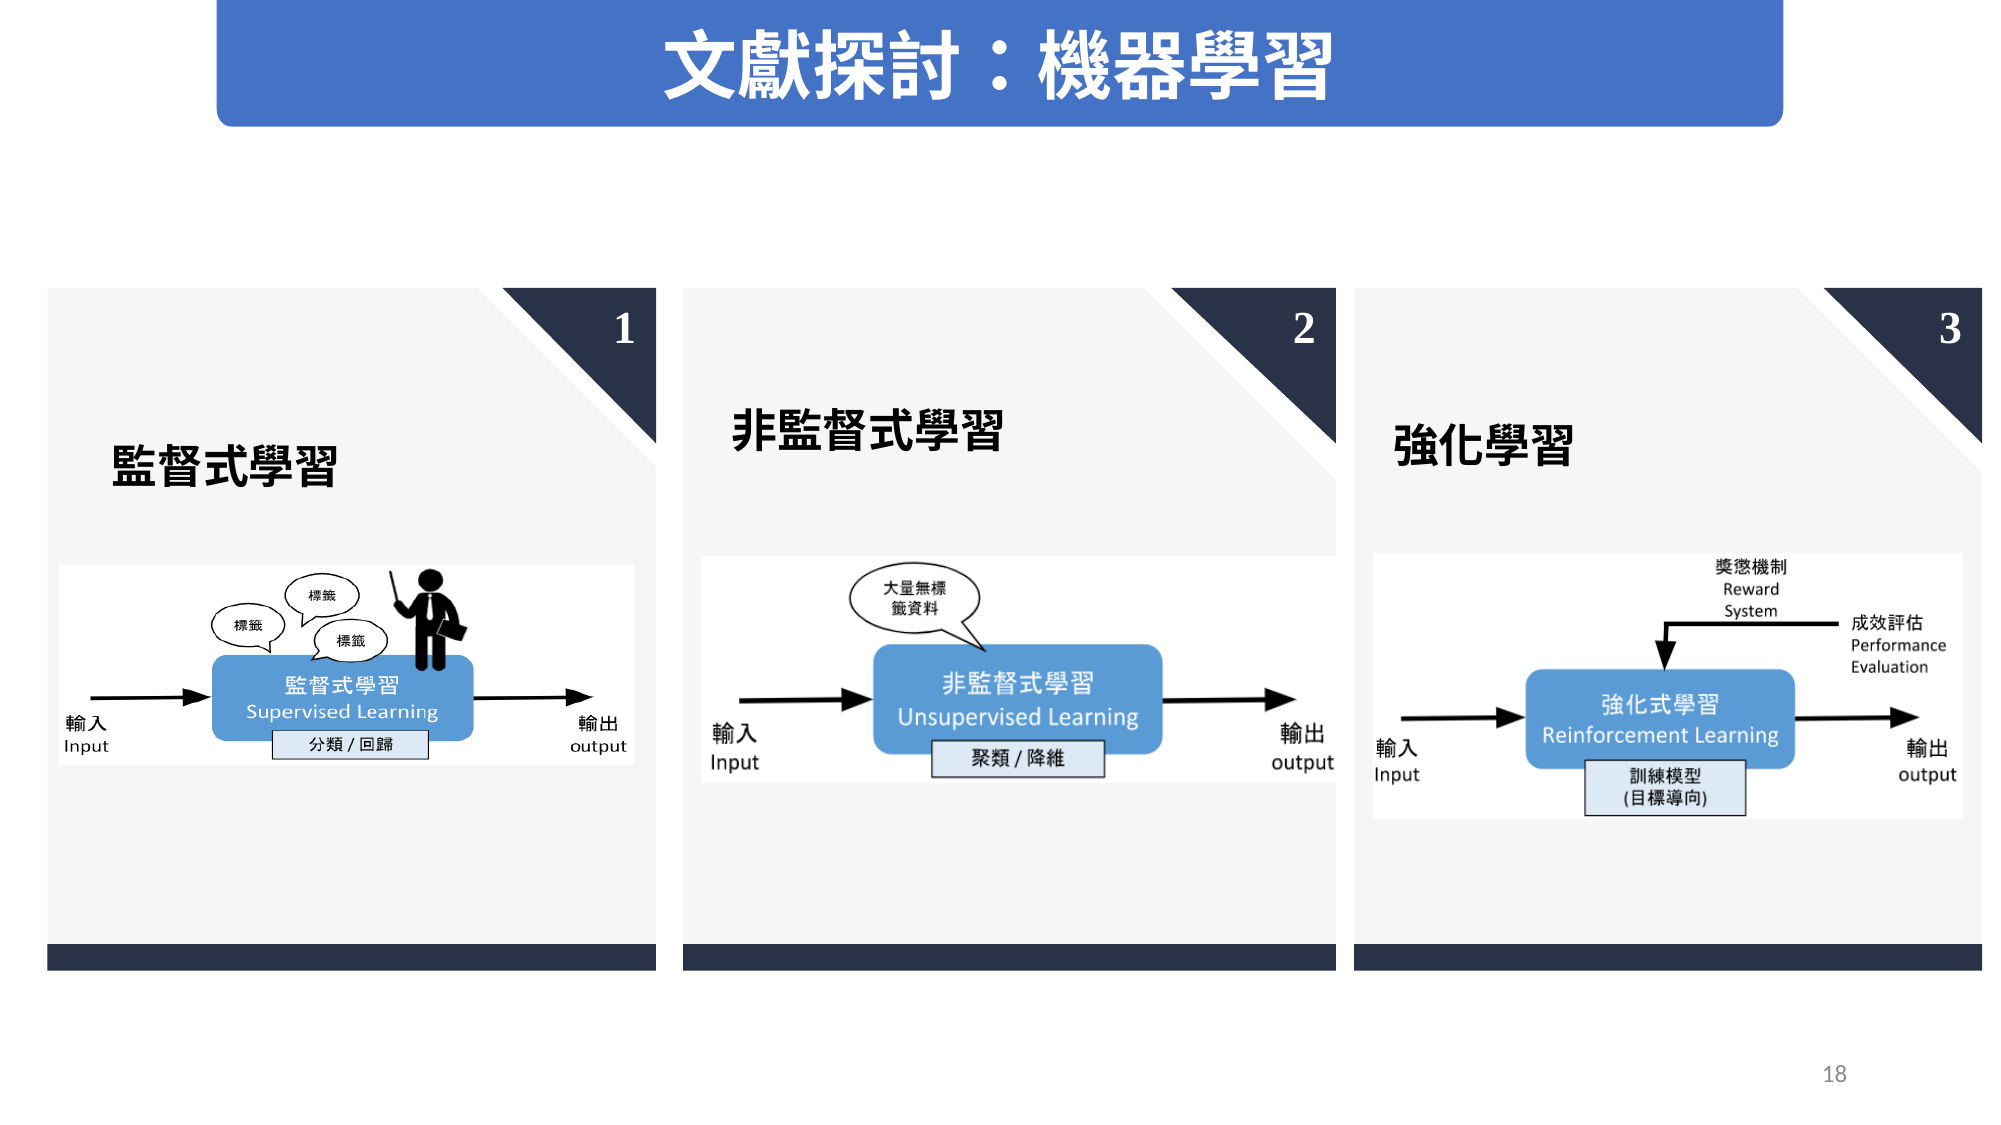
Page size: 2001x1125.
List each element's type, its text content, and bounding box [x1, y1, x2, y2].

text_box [1378, 398, 1901, 553]
slide_number 18 [1412, 1042, 1863, 1103]
picture [701, 556, 1336, 783]
picture [59, 565, 634, 765]
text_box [97, 419, 577, 565]
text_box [1353, 287, 1983, 971]
text_box 文獻探討：機器學習 [215, 0, 1785, 128]
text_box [716, 382, 1296, 535]
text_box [683, 287, 1336, 971]
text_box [47, 287, 657, 971]
picture [1373, 553, 1963, 819]
